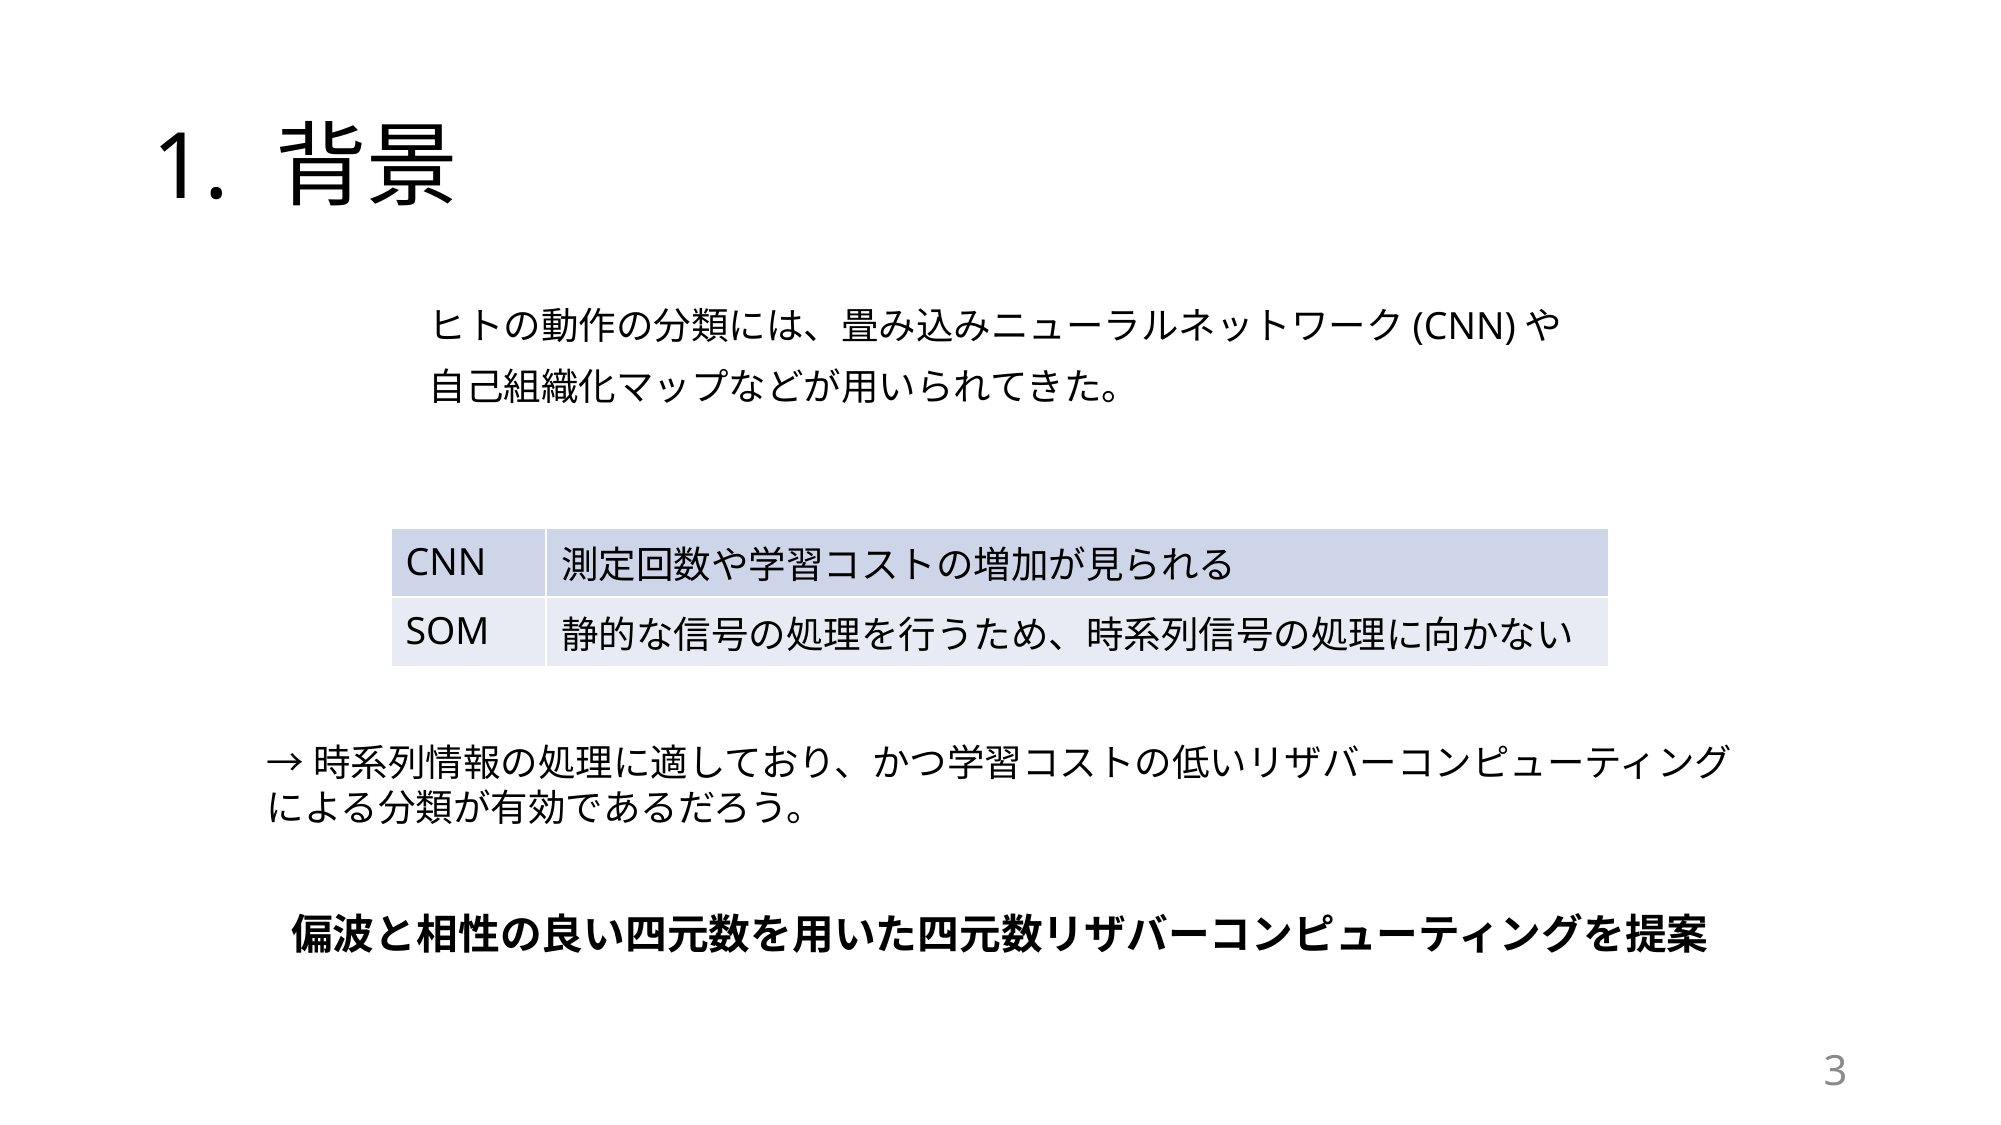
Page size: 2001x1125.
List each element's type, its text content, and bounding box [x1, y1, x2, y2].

table_header CNN [392, 529, 545, 596]
text_box →時系列情報の処理に適しており、かつ学習コストの低いリザバーコンピューティング による分類が有効であるだろう。 [252, 731, 1748, 837]
table_cell SOM [392, 598, 545, 666]
text_box 偏波と相性の良い四元数を用いた四元数リザバーコンピューティングを提案 [276, 900, 1724, 965]
slide_number 3 [1412, 1042, 1863, 1103]
list ヒトの動作の分類には、畳み込みニューラルネットワーク(CNN)や 自己組織化マップなどが用いられてきた。 [413, 299, 1587, 446]
table_header 測定回数や学習コストの増加が見られる [547, 529, 1608, 596]
title 1. 背景 [137, 59, 1863, 278]
table_cell 静的な信号の処理を行うため、時系列信号の処理に向かない [547, 598, 1608, 666]
